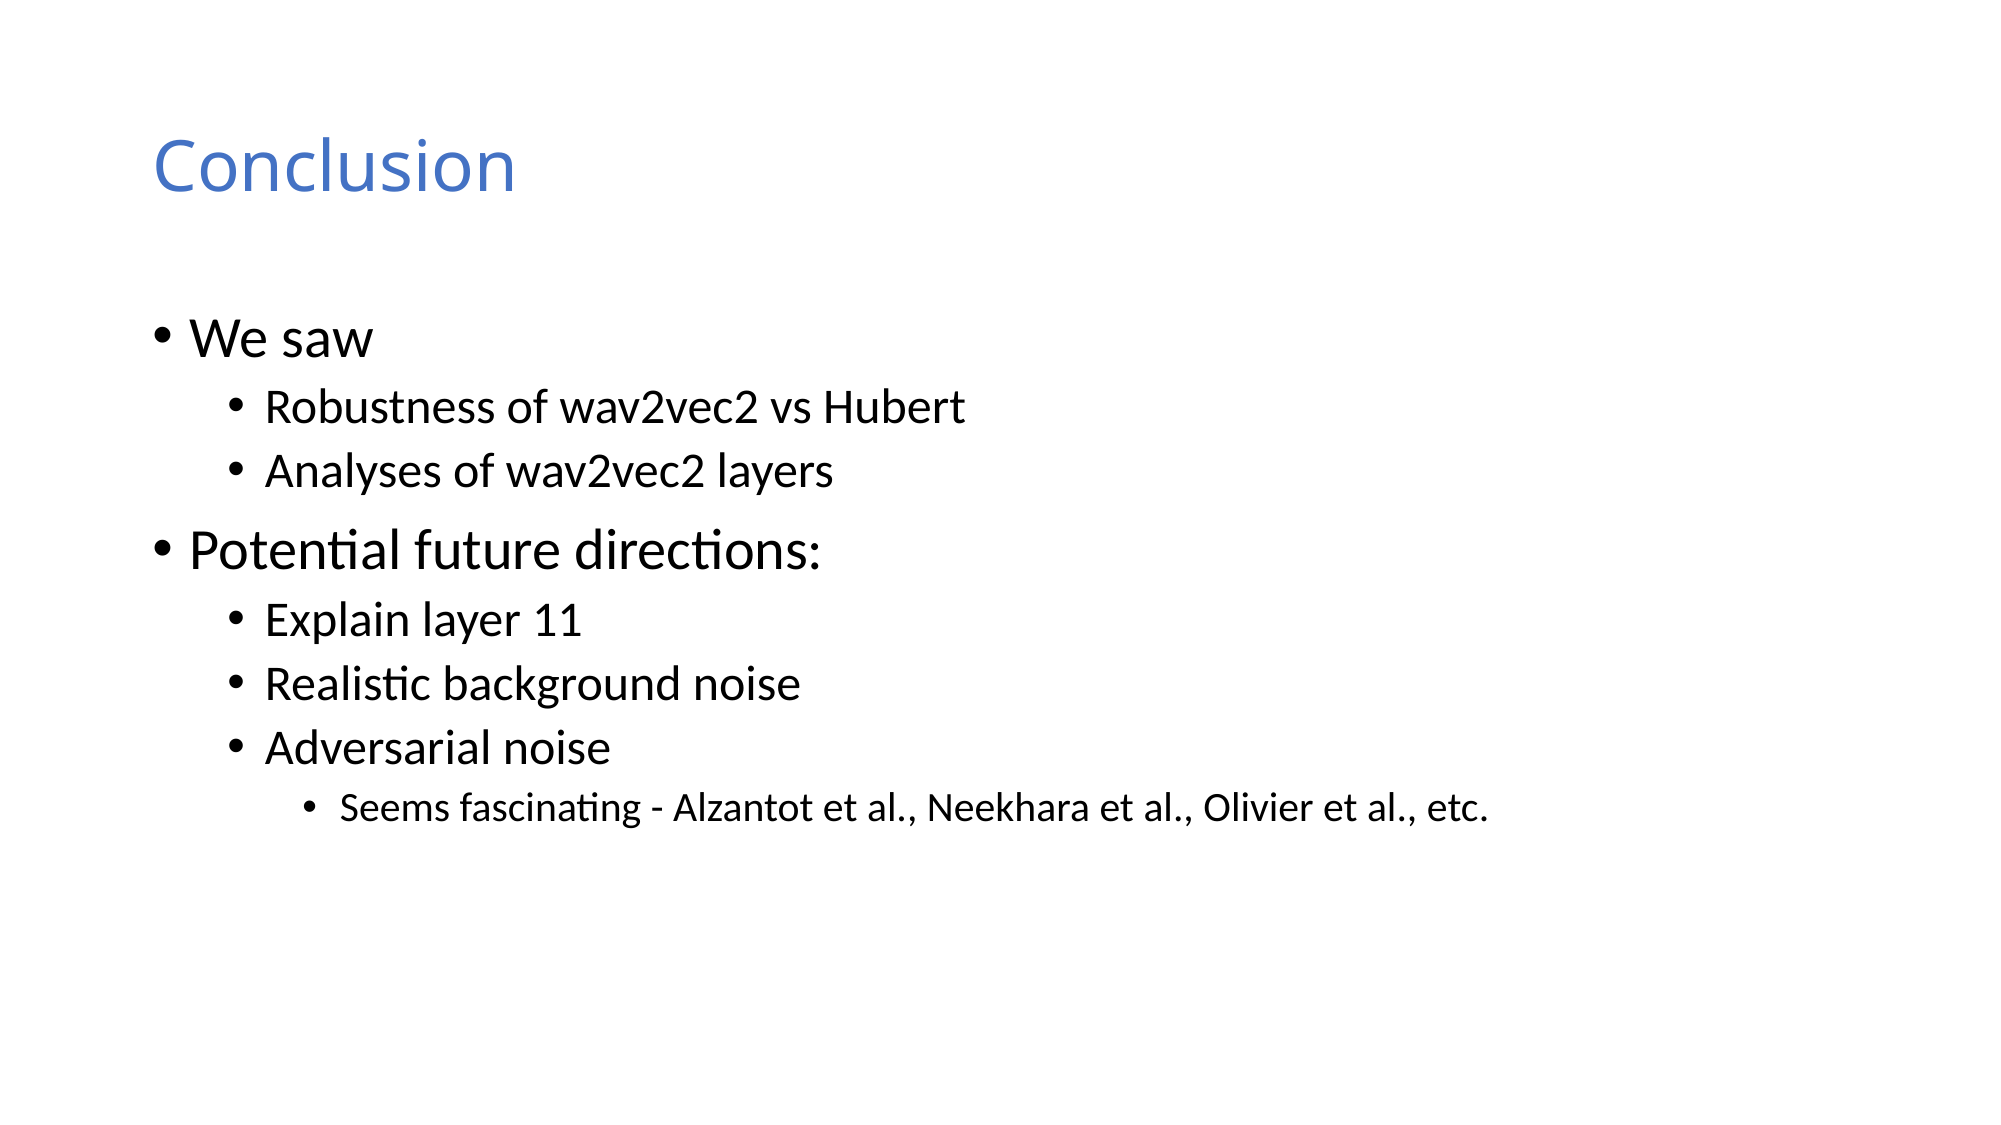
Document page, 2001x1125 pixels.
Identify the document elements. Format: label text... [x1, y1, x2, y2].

list We saw Robustness of wav2vec2 vs Hubert Analyses of wav2vec2 layers Potential future directions: Explain layer 11 Realistic background noise Adversarial noise Seems fascinating - Alzantot et al., Neekhara et al., Olivier et al., etc. [137, 299, 1863, 1014]
title Conclusion [137, 59, 1863, 278]
